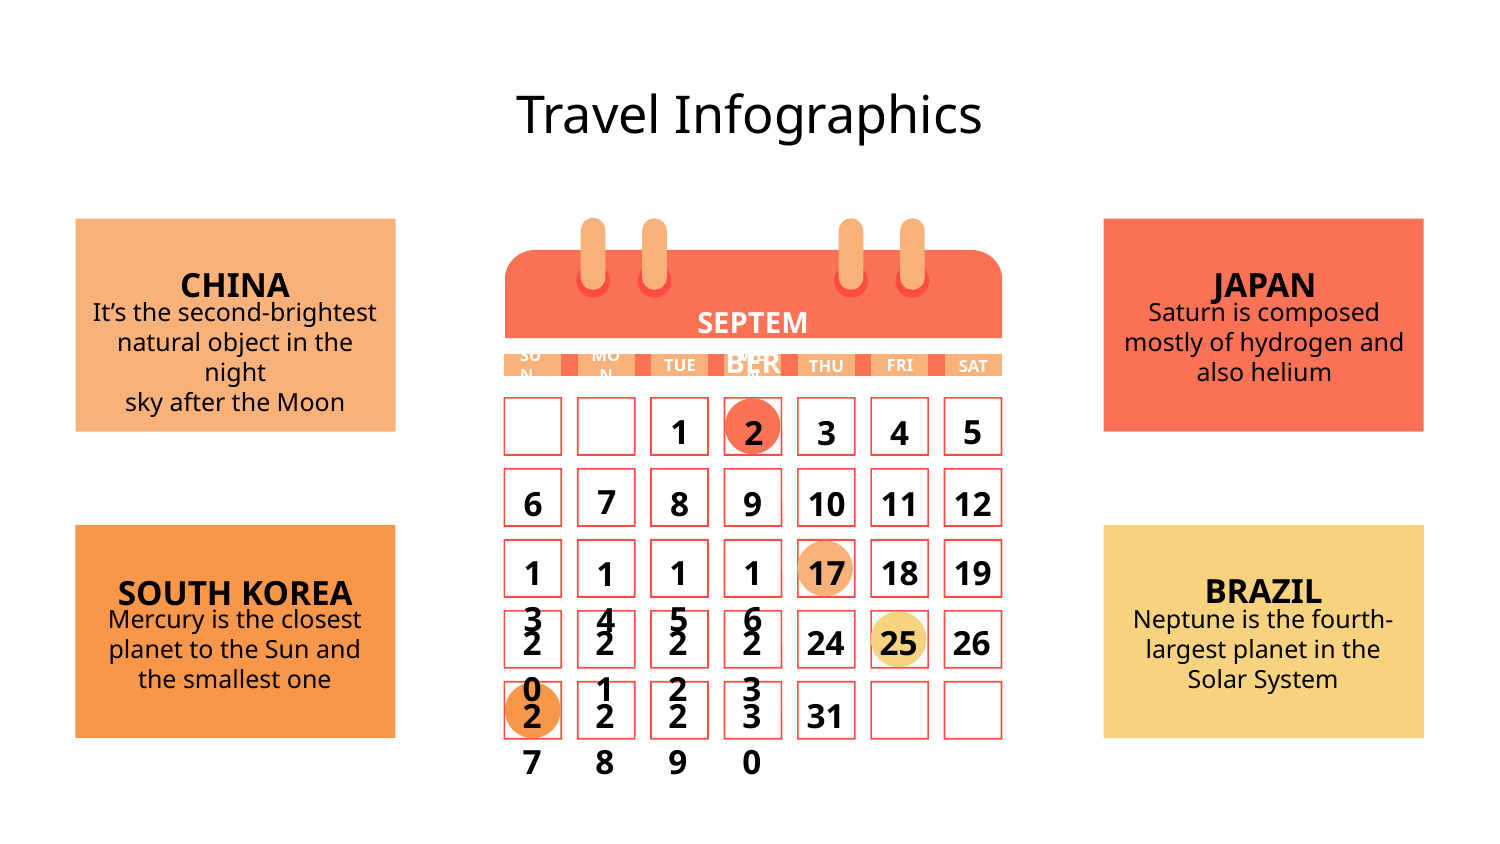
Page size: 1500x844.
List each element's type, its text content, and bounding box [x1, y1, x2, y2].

text_box [878, 658, 920, 668]
text_box [943, 680, 1003, 740]
text_box 5 [944, 390, 1001, 447]
text_box BRAZIL [1103, 549, 1424, 617]
text_box [838, 218, 864, 290]
text_box [576, 270, 610, 298]
text_box 15 [646, 531, 711, 588]
text_box [870, 658, 929, 669]
text_box 30 [719, 674, 784, 731]
text_box 17 [792, 531, 861, 588]
text_box [834, 270, 868, 298]
text_box 6 [504, 461, 562, 518]
text_box [561, 353, 578, 376]
text_box [943, 518, 1003, 527]
text_box 8 [651, 461, 708, 518]
text_box TUE [647, 354, 713, 376]
text_box [650, 731, 709, 740]
text_box [634, 353, 652, 376]
text_box [735, 448, 770, 455]
text_box [576, 731, 636, 740]
text_box [943, 588, 1003, 598]
text_box 22 [645, 601, 710, 658]
text_box [650, 588, 709, 598]
text_box 28 [573, 674, 637, 731]
text_box [943, 397, 1003, 456]
text_box SOUTH KOREA [75, 550, 396, 607]
text_box [723, 731, 783, 740]
text_box [781, 353, 798, 376]
text_box 16 [720, 531, 785, 588]
text_box [928, 353, 945, 376]
text_box 18 [865, 531, 934, 588]
text_box [895, 269, 930, 298]
text_box 7 [578, 460, 635, 517]
text_box [723, 588, 783, 598]
text_box 21 [573, 601, 637, 658]
text_box [503, 658, 563, 669]
text_box SEPTEMBER [673, 284, 833, 341]
text_box [943, 658, 1003, 669]
text_box [514, 731, 552, 739]
text_box [870, 397, 929, 456]
text_box [75, 218, 396, 243]
text_box [650, 658, 709, 669]
text_box [576, 658, 636, 669]
text_box Neptune is the fourth-largest planet in the Solar System [1103, 617, 1424, 709]
text_box CHINA [74, 243, 396, 311]
text_box [1103, 525, 1424, 549]
text_box [797, 588, 856, 598]
text_box 1 [651, 390, 709, 447]
text_box 12 [938, 461, 1007, 518]
text_box [576, 397, 636, 456]
text_box [797, 658, 856, 669]
text_box It’s the second-brightest natural object in the night sky after the Moon [75, 311, 396, 402]
text_box 20 [499, 601, 565, 658]
text_box 19 [938, 531, 1007, 588]
text_box [505, 249, 1003, 339]
text_box [637, 269, 672, 298]
text_box [805, 588, 845, 597]
text_box [723, 658, 783, 669]
text_box 13 [500, 531, 566, 588]
text_box [797, 731, 856, 740]
text_box 26 [937, 601, 1006, 658]
text_box [642, 218, 667, 290]
text_box 14 [574, 532, 638, 589]
text_box 25 [864, 601, 933, 658]
text_box [797, 518, 856, 527]
text_box 9 [724, 461, 781, 518]
text_box 10 [792, 461, 861, 518]
text_box 27 [499, 674, 565, 731]
text_box [580, 217, 606, 290]
text_box MON [573, 354, 639, 376]
text_box [854, 353, 872, 376]
text_box [503, 588, 563, 598]
text_box [870, 588, 929, 598]
text_box [503, 468, 563, 527]
text_box [708, 353, 725, 376]
text_box 23 [719, 601, 784, 658]
text_box THU [793, 354, 860, 377]
text_box [723, 397, 783, 456]
text_box 24 [791, 601, 860, 658]
text_box Saturn is composed mostly of hydrogen and also helium [1104, 310, 1425, 402]
text_box SAT [940, 354, 1007, 377]
text_box [75, 524, 396, 550]
text_box [723, 468, 783, 527]
text_box 31 [791, 674, 860, 731]
text_box SUN [504, 354, 562, 376]
text_box [650, 397, 709, 456]
text_box [503, 397, 563, 456]
title Travel Infographics [75, 72, 1425, 159]
text_box 29 [645, 674, 710, 731]
text_box [870, 680, 929, 740]
text_box FRI [867, 354, 933, 376]
text_box 4 [871, 391, 928, 448]
text_box 2 [725, 391, 782, 448]
text_box [576, 589, 636, 598]
text_box [576, 468, 636, 527]
text_box [1103, 218, 1424, 432]
text_box [1103, 709, 1424, 739]
text_box WEN [720, 354, 786, 376]
text_box [75, 709, 396, 738]
text_box [75, 402, 396, 432]
text_box JAPAN [1104, 242, 1425, 310]
text_box 3 [798, 391, 855, 448]
text_box Mercury is the closest planet to the Sun and the smallest one [74, 588, 396, 709]
text_box 11 [865, 461, 934, 518]
text_box [797, 397, 856, 456]
text_box [900, 218, 925, 290]
text_box [503, 731, 563, 740]
